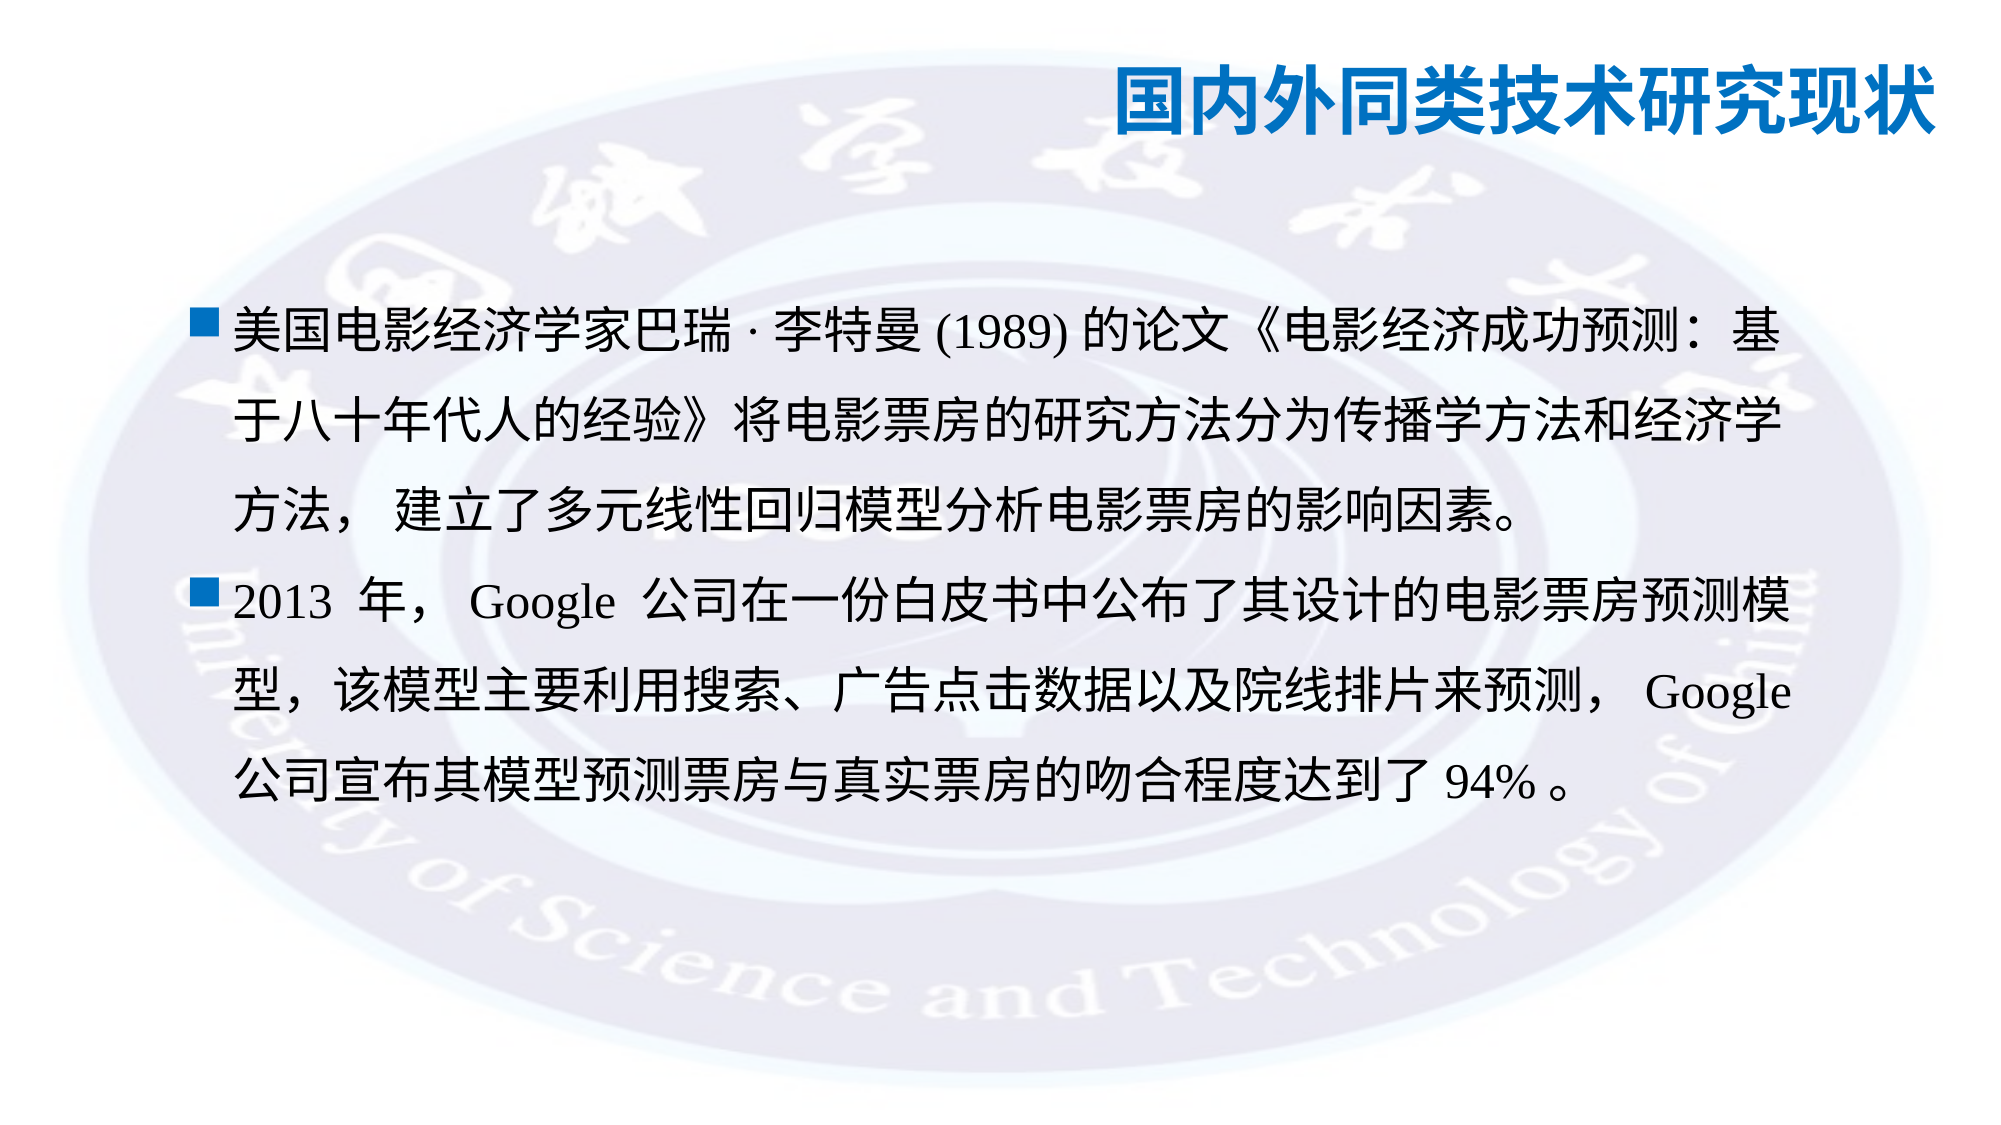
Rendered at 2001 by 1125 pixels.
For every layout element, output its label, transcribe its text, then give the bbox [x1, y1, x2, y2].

text_box 国内外同类技术研究现状 [1097, 46, 1974, 152]
text_box 美国电影经济学家巴瑞·李特曼(1989)的论文《电影经济成功预测：基于八十年代人的经验》将电影票房的研究方法分为传播学方法和经济学方法， 建立了多元线性回归模型分析电影票房的影响因素。 2013 年，Google 公司在一份白皮书中公布了其设计的电影票房预测模型，该模型主要利用搜索、广告点击数据以及院线排片来预测，Google 公司宣布其模型预测票房与真实票房的吻合程度达到了94%。 [46, 201, 1819, 1086]
